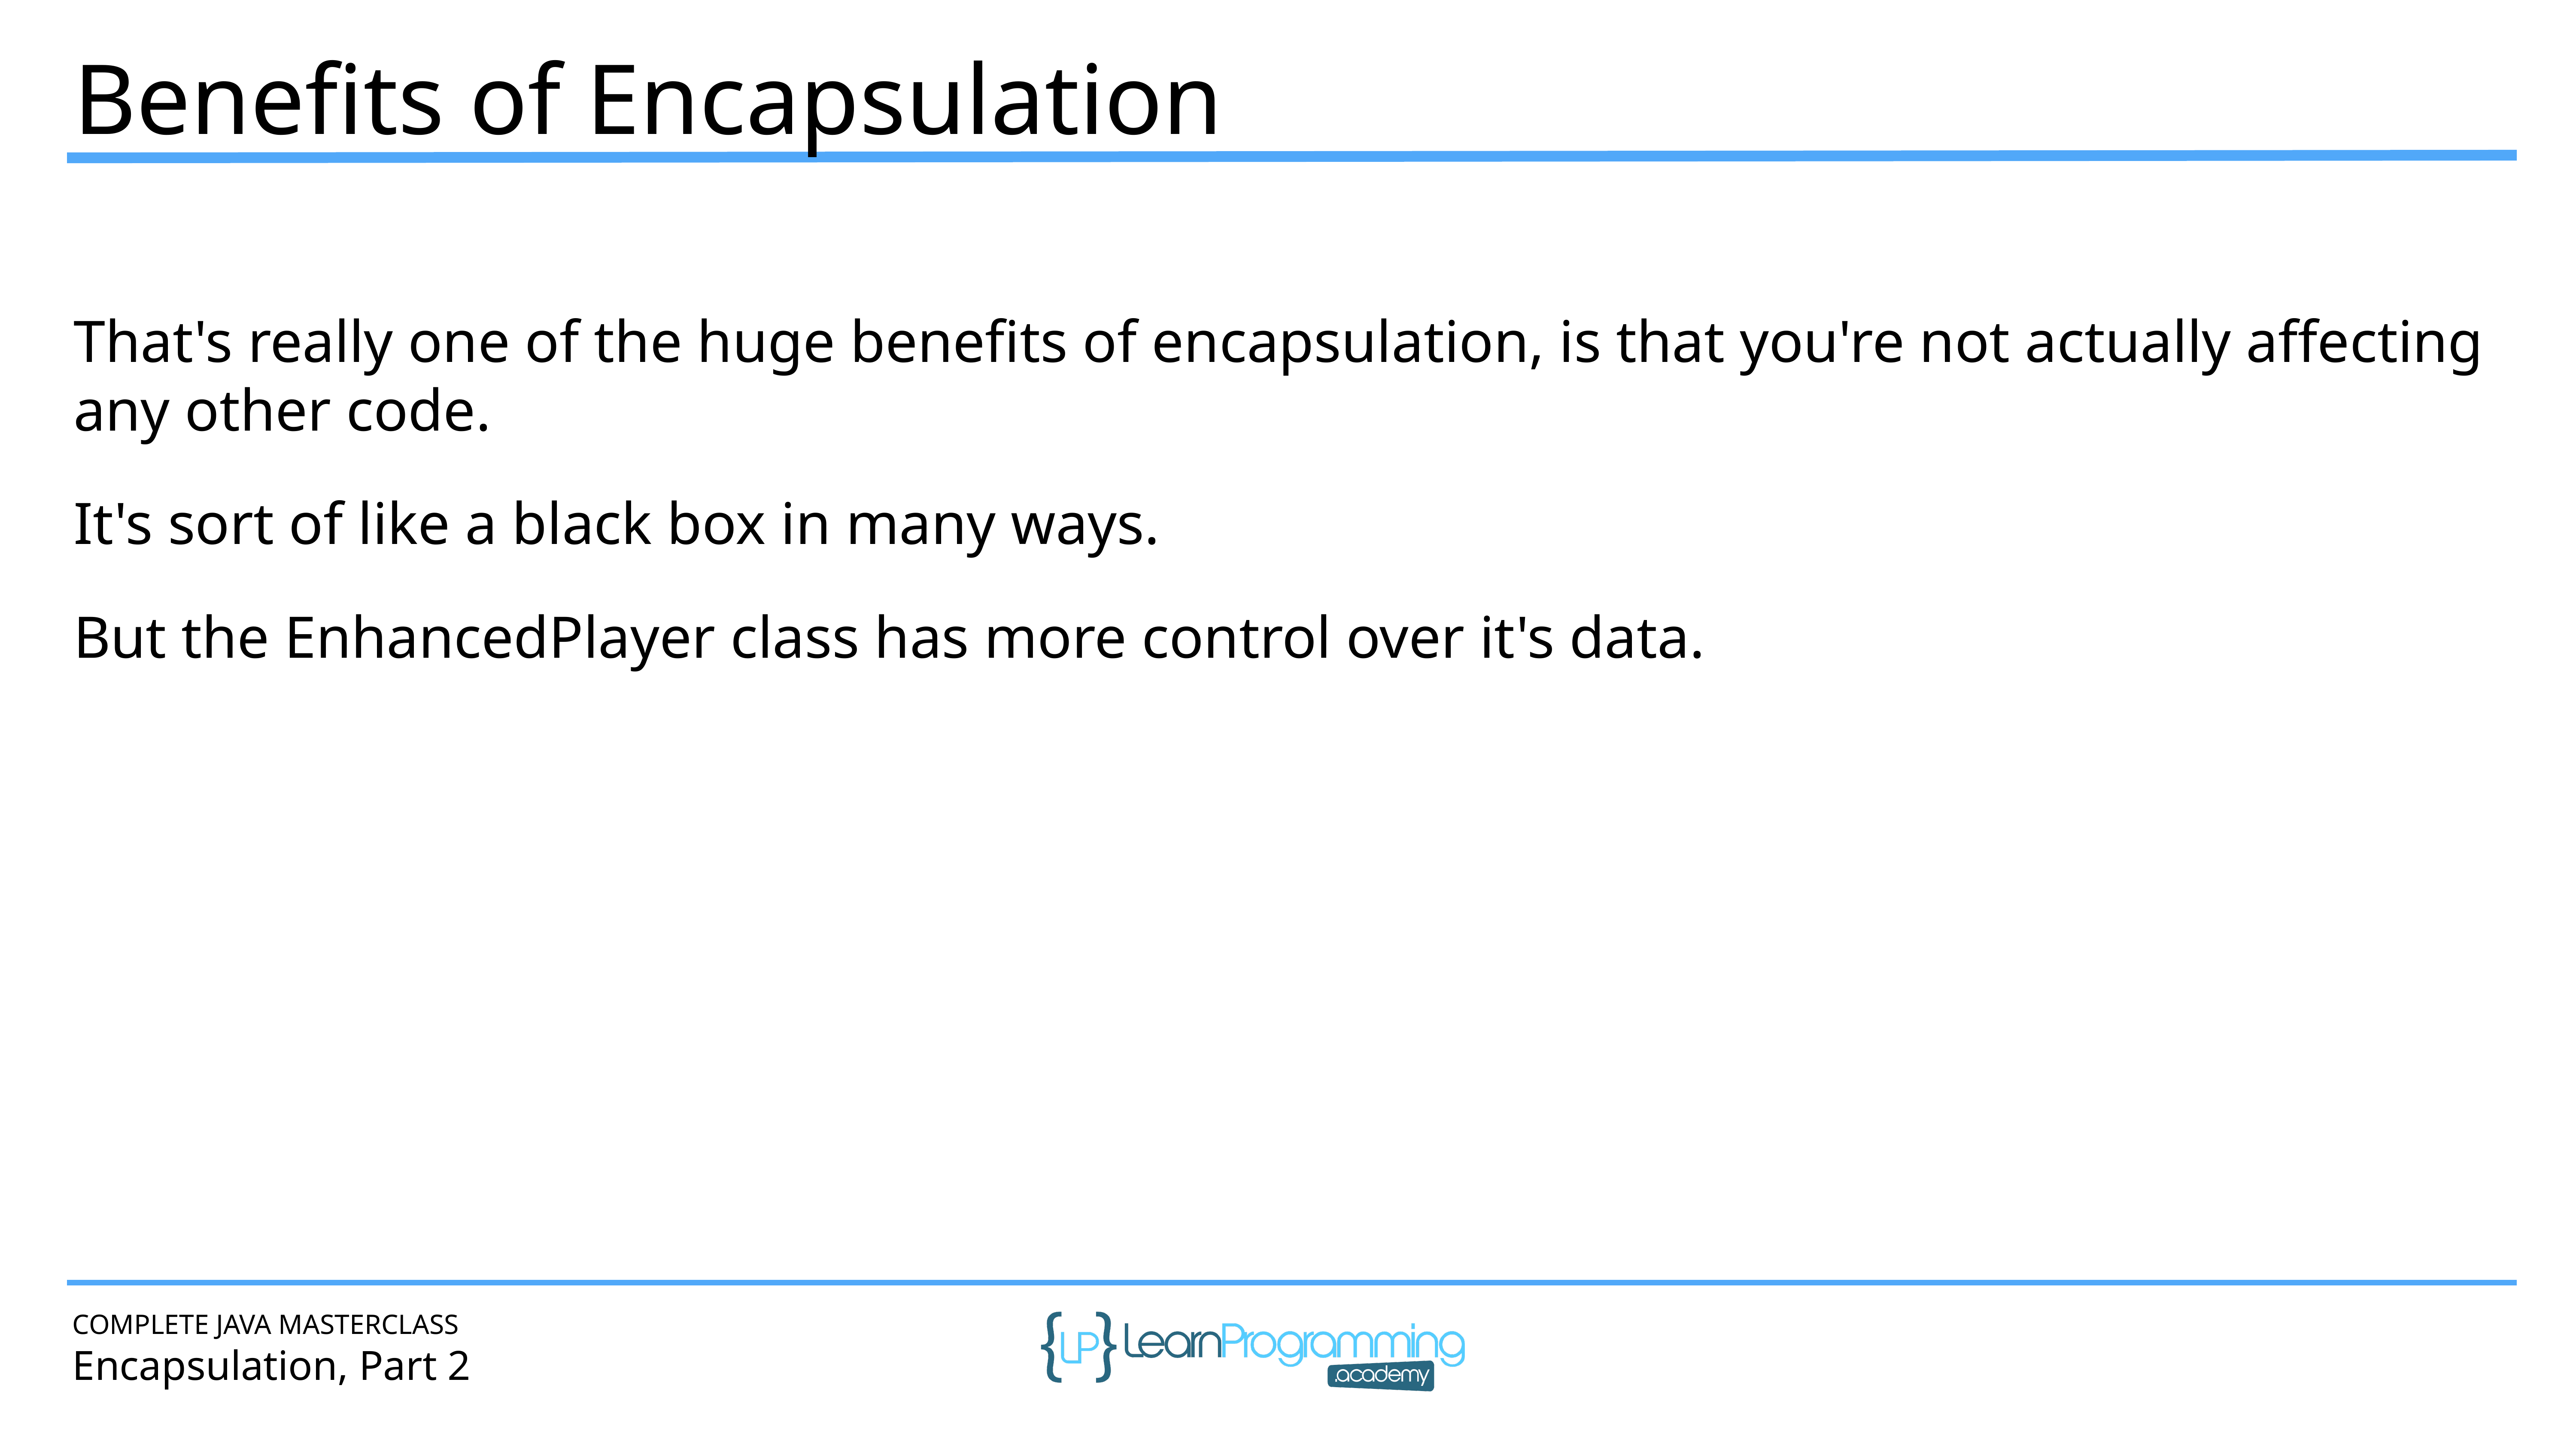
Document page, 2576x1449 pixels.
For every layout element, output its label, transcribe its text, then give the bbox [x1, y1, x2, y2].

text_box COMPLETE JAVA MASTERCLASS Encapsulation, Part 2 [67, 1302, 1030, 1394]
picture [1032, 1302, 1477, 1400]
text_box Benefits of Encapsulation [68, 32, 1229, 159]
text_box That's really one of the huge benefits of encapsulation, is that you're not actually affecting any other code. It's sort of like a black box in many ways. But the EnhancedPlayer class has more control over it's data. [67, 301, 2517, 1139]
